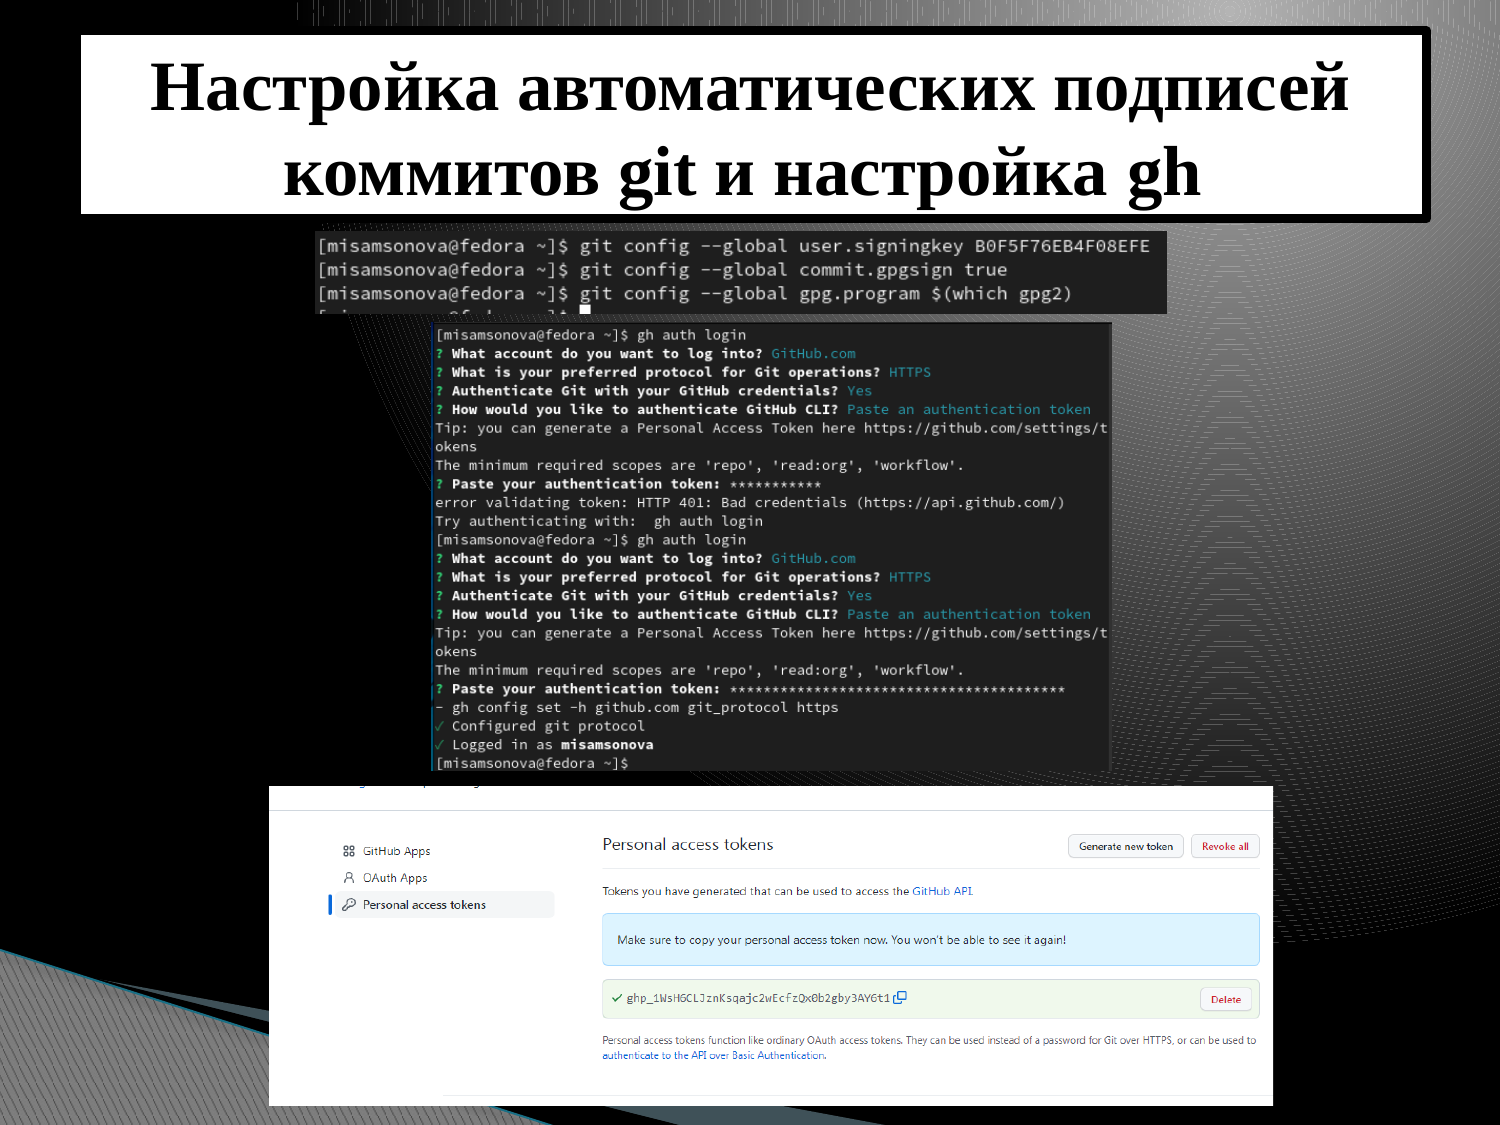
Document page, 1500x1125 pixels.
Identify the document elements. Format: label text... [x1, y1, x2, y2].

picture [315, 231, 1167, 315]
picture [430, 322, 1112, 771]
picture [0, 785, 1274, 1125]
title Настройка автоматических подписей коммитов git и настройка gh [72, 26, 1431, 223]
